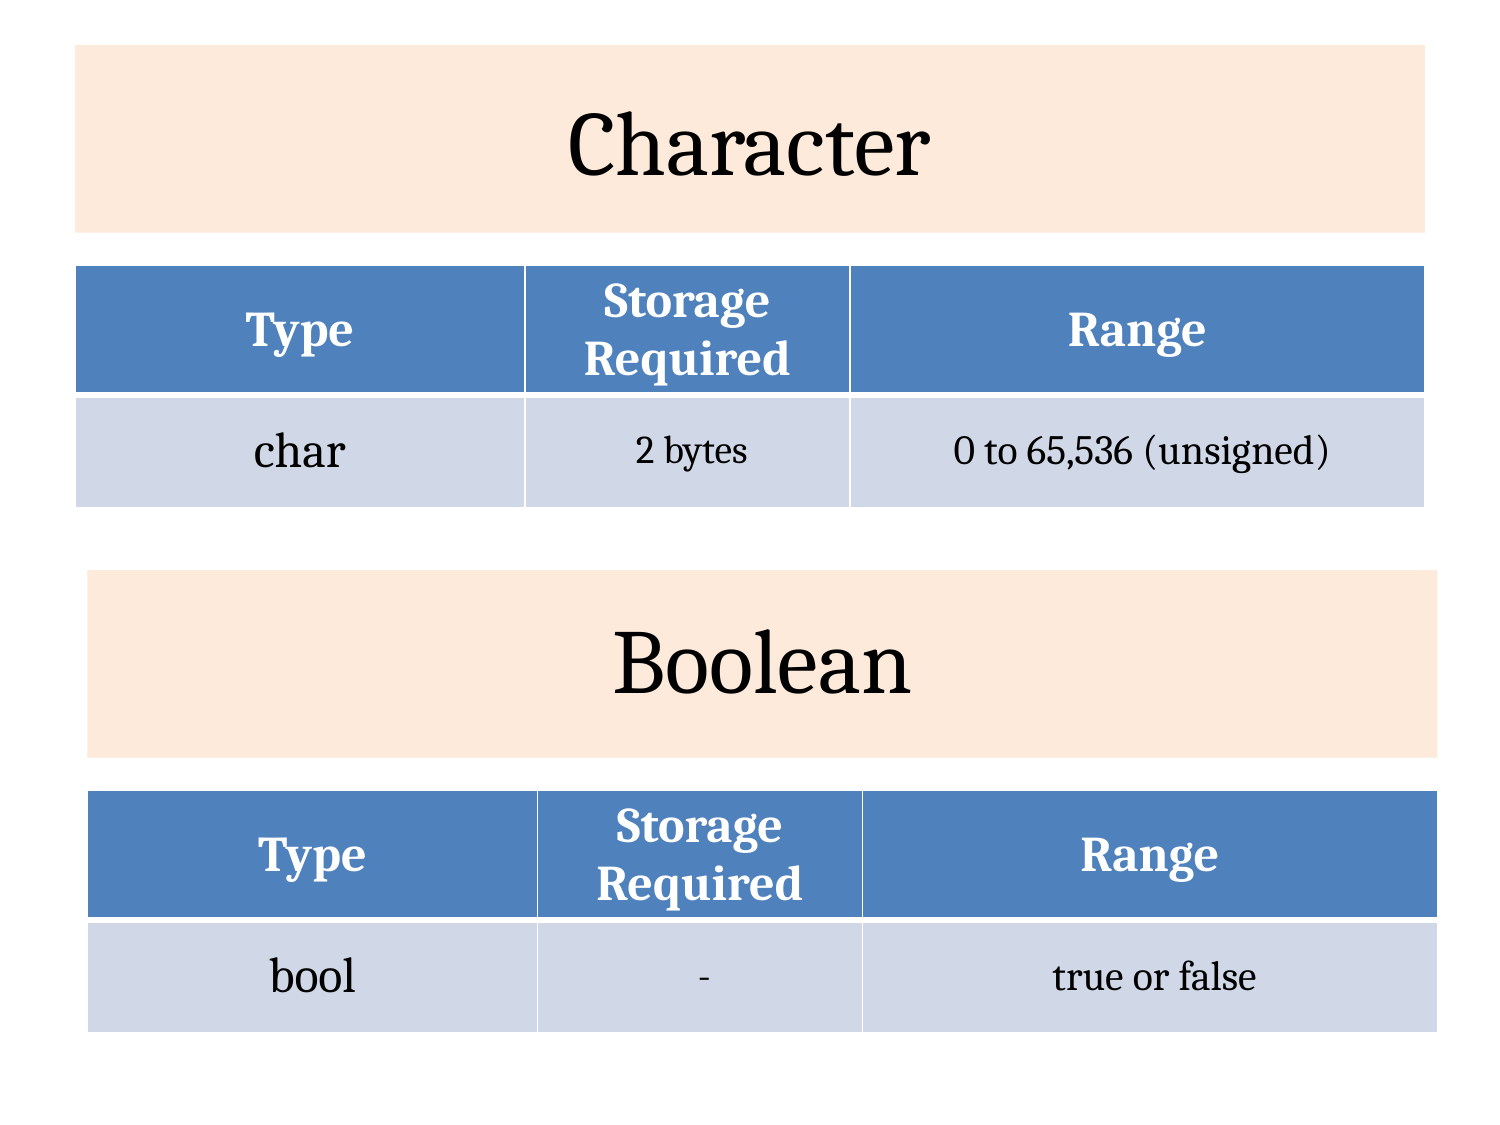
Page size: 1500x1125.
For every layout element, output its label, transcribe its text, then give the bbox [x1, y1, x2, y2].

table_cell true or false [863, 923, 1437, 1032]
table_header Range [863, 791, 1437, 917]
table_cell 0 to 65,536 (unsigned) [851, 398, 1424, 507]
table_header Storage Required [538, 791, 862, 917]
table_header Type [76, 266, 524, 392]
table_cell bool [88, 923, 537, 1032]
title Character [75, 45, 1425, 233]
text_box Boolean [87, 570, 1438, 758]
table_cell - [538, 923, 862, 1032]
table_header Range [851, 266, 1424, 392]
table_header Storage Required [526, 266, 849, 392]
table_header Type [88, 791, 537, 917]
table_cell char [76, 398, 524, 507]
table_cell 2 bytes [526, 398, 849, 507]
